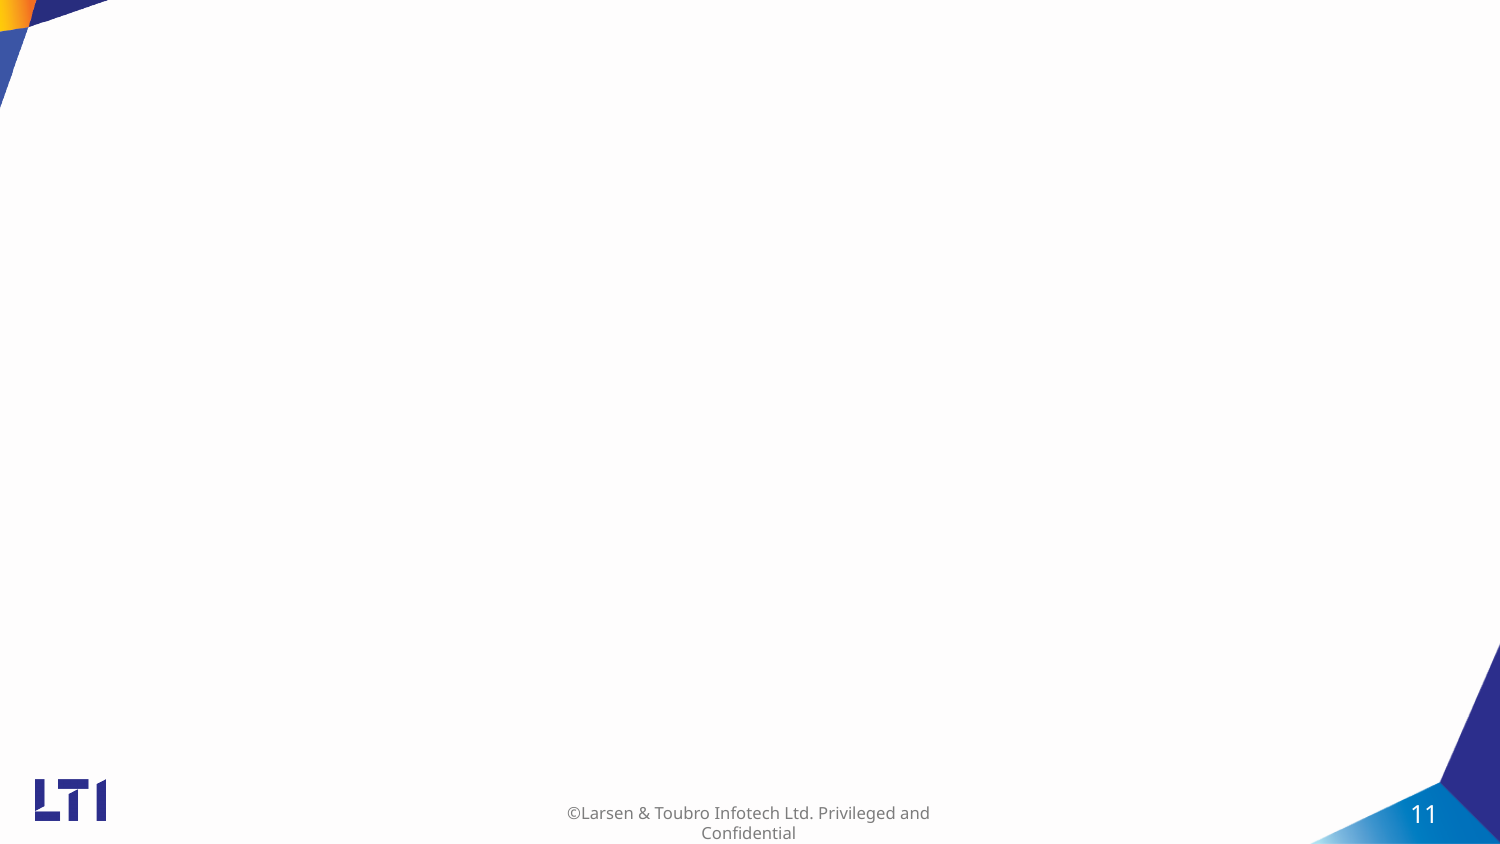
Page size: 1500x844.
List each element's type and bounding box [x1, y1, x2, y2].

picture [35, 779, 106, 821]
picture [0, 0, 109, 110]
picture [1288, 640, 1500, 844]
